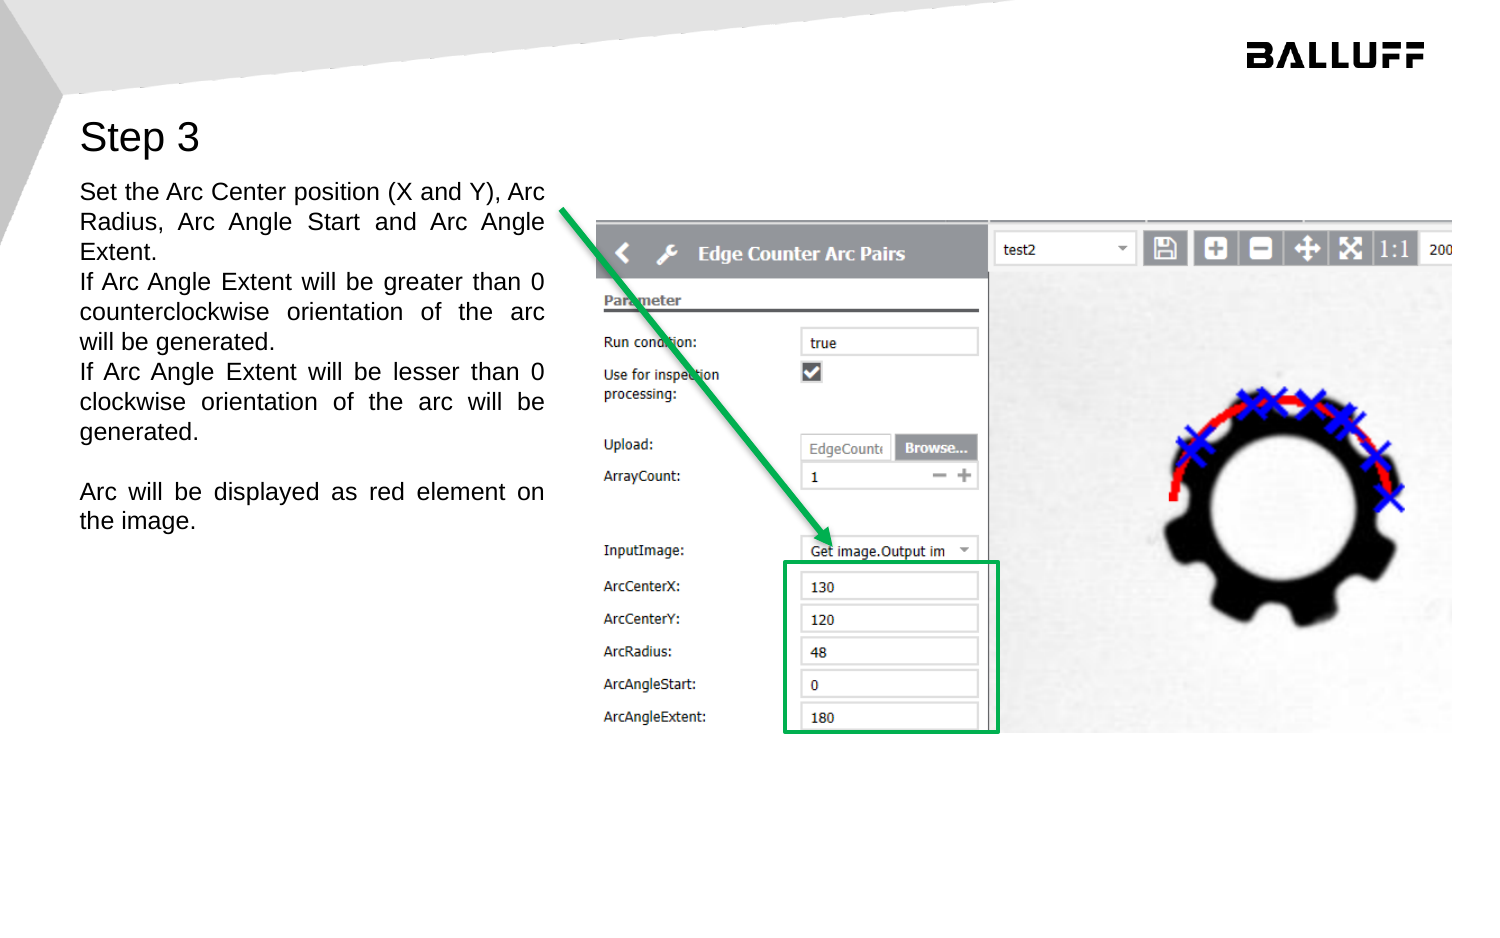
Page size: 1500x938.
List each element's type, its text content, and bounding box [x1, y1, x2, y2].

text_box Step 3 [64, 102, 290, 168]
text_box Set the Arc Center position (X and Y), Arc Radius, Arc Angle Start and Arc Angle Extent. If Arc Angle Extent will be greater than 0 counterclockwise orientation of the arc will be generated. If Arc Angle Extent will be lesser than 0 clockwise orientation of the arc will be generated. Arc will be displayed as red element on the image. [64, 168, 561, 543]
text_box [560, 208, 833, 548]
picture [0, 0, 1497, 733]
